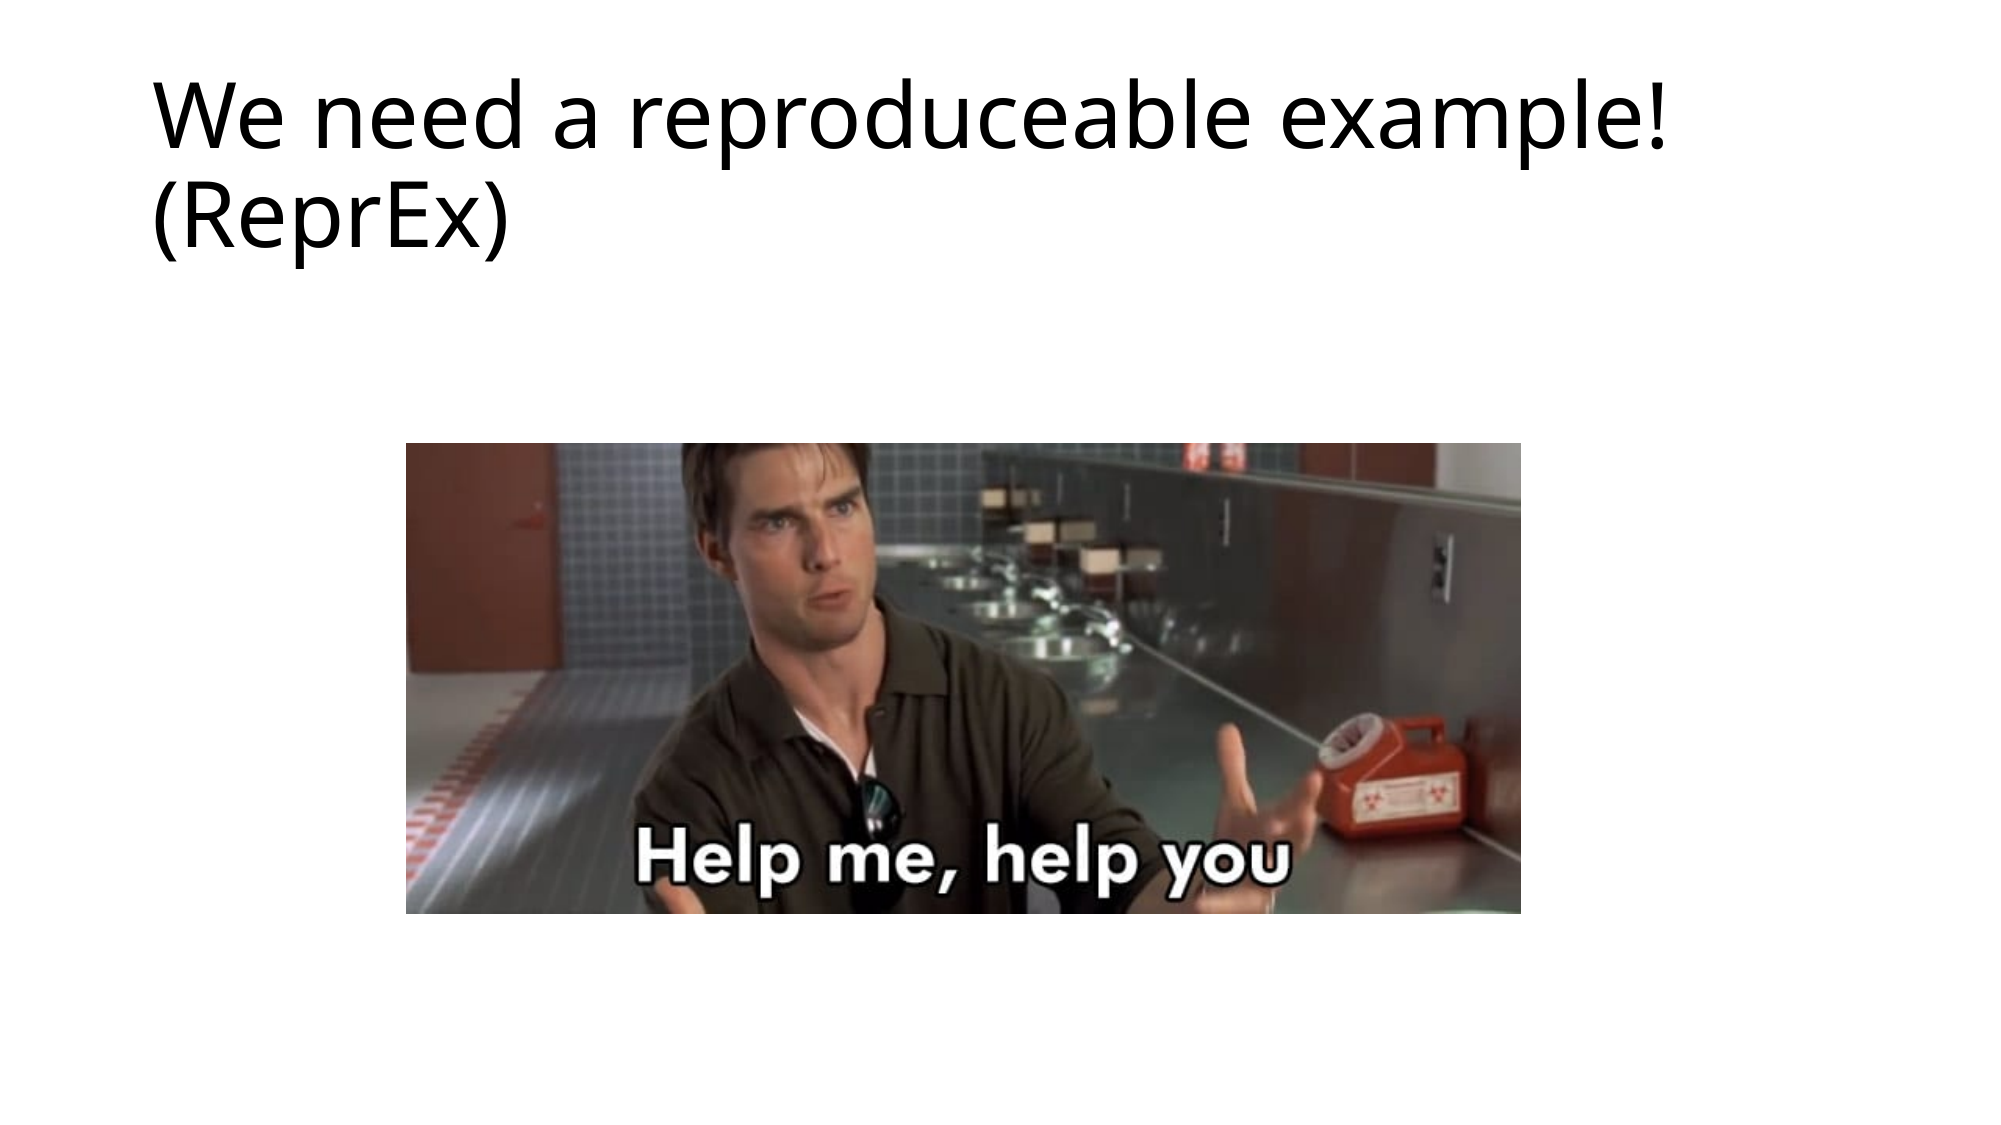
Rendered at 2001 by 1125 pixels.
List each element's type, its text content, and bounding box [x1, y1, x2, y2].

title We need a reproduceable example! (ReprEx) [137, 59, 1863, 278]
picture [406, 443, 1521, 914]
